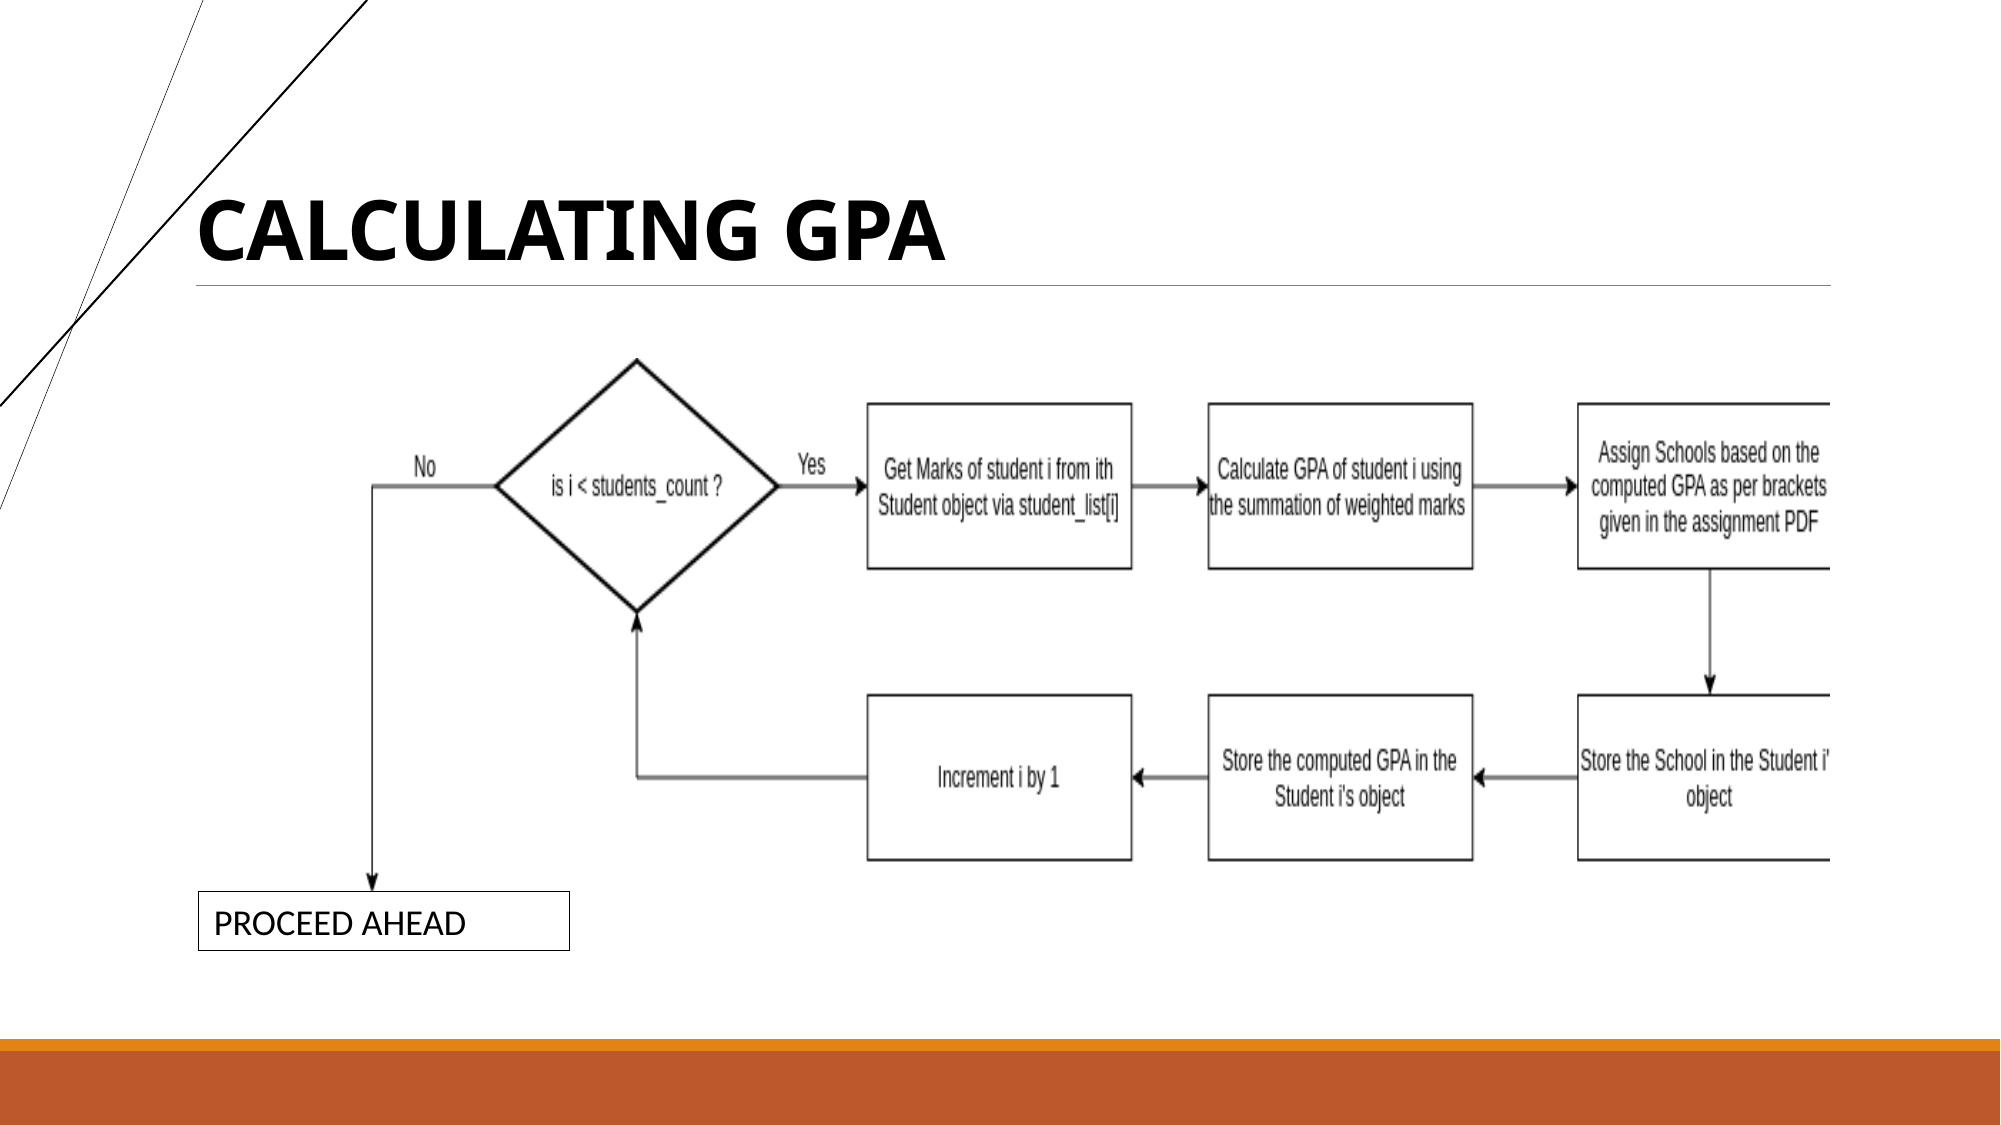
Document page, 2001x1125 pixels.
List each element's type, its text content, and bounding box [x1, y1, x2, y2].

text_box CALCULATING GPA [179, 46, 1830, 285]
text_box [0, 1039, 2000, 1052]
text_box PROCEED AHEAD [198, 902, 570, 951]
picture [179, 357, 1831, 892]
text_box [0, 1052, 2000, 1125]
